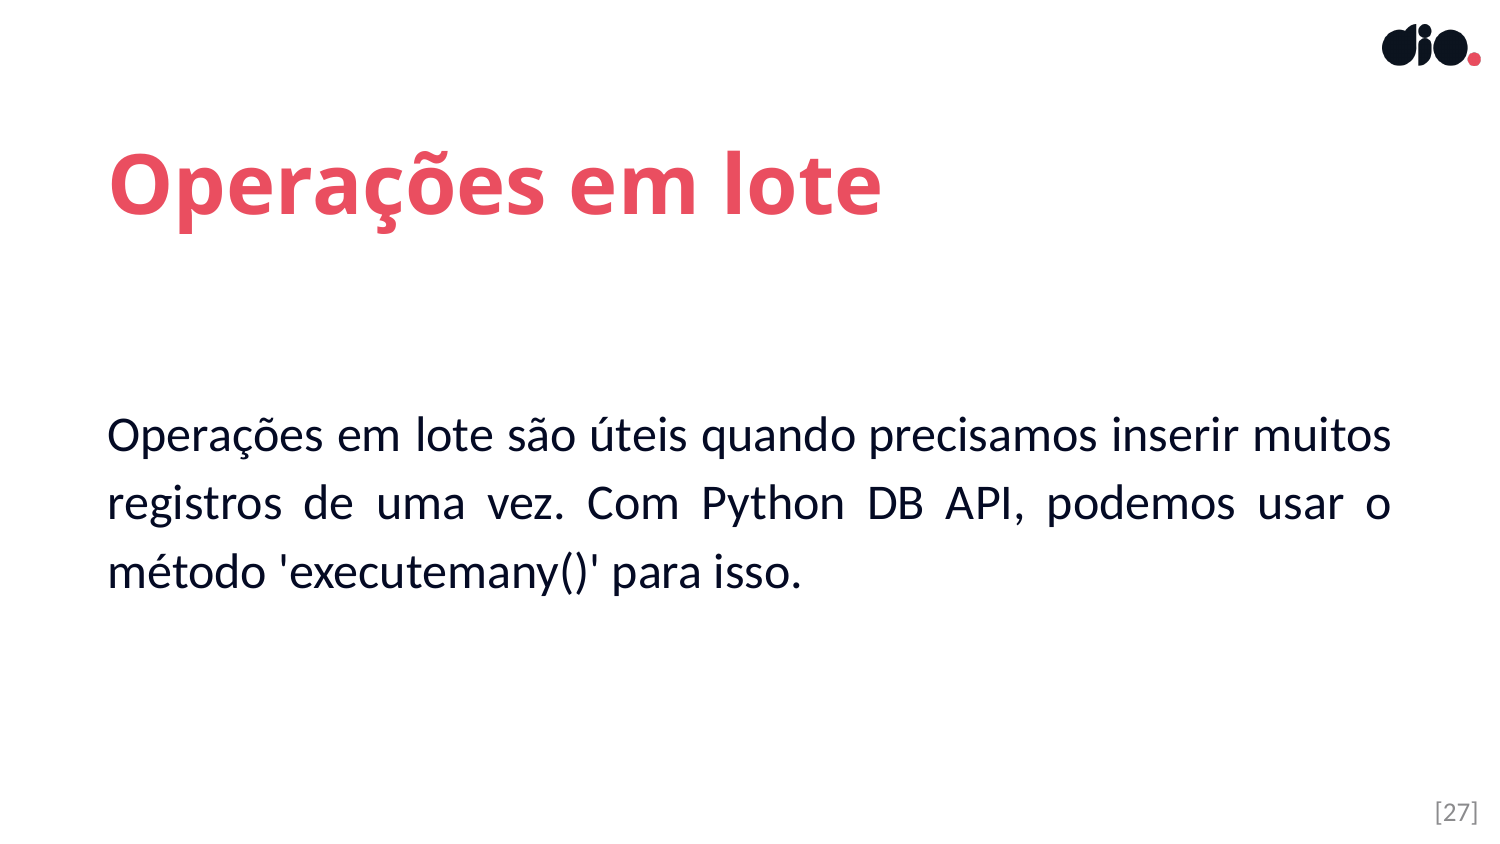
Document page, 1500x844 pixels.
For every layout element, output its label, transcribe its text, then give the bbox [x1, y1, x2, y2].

picture [1382, 24, 1481, 66]
slide_number [27] [1403, 779, 1494, 844]
text_box Operações em lote são úteis quando precisamos inserir muitos registros de uma vez. Com Python DB API, podemos usar o método 'executemany()' para isso. [92, 243, 1408, 749]
text_box Operações em lote [92, 104, 1408, 243]
